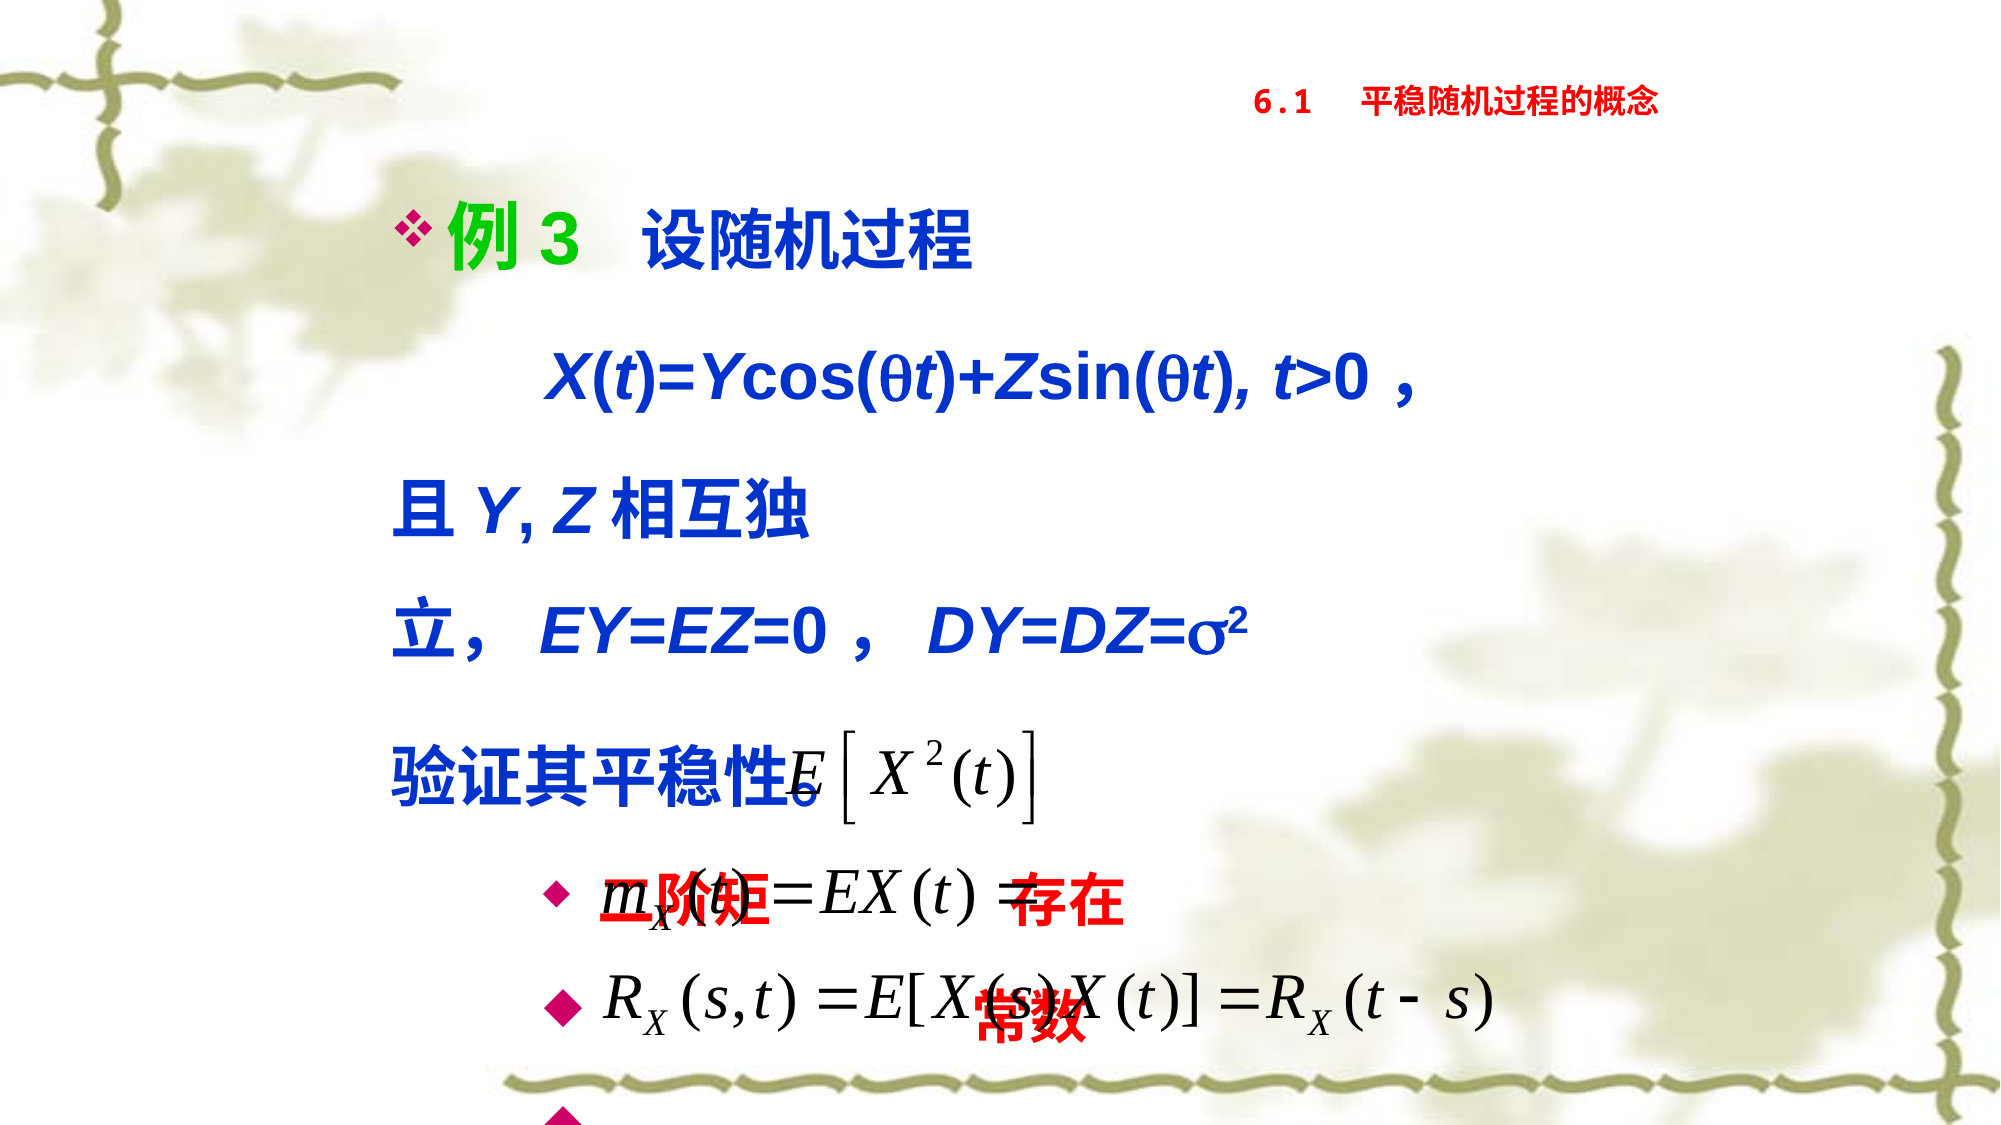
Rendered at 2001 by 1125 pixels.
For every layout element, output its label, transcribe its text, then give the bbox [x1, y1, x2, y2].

title 6.1 平稳随机过程的概念 [425, 62, 1675, 138]
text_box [591, 847, 1038, 946]
list 例3 设随机过程 X(t)=Ycos(t)+Zsin(t), t>0， 且Y, Z相互独立，EY=EZ=0，DY=DZ=2 验证其平稳性。 二阶矩 存在 常数 [375, 137, 1625, 1025]
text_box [591, 953, 1509, 1051]
picture [0, 0, 2001, 1125]
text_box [774, 718, 1075, 838]
